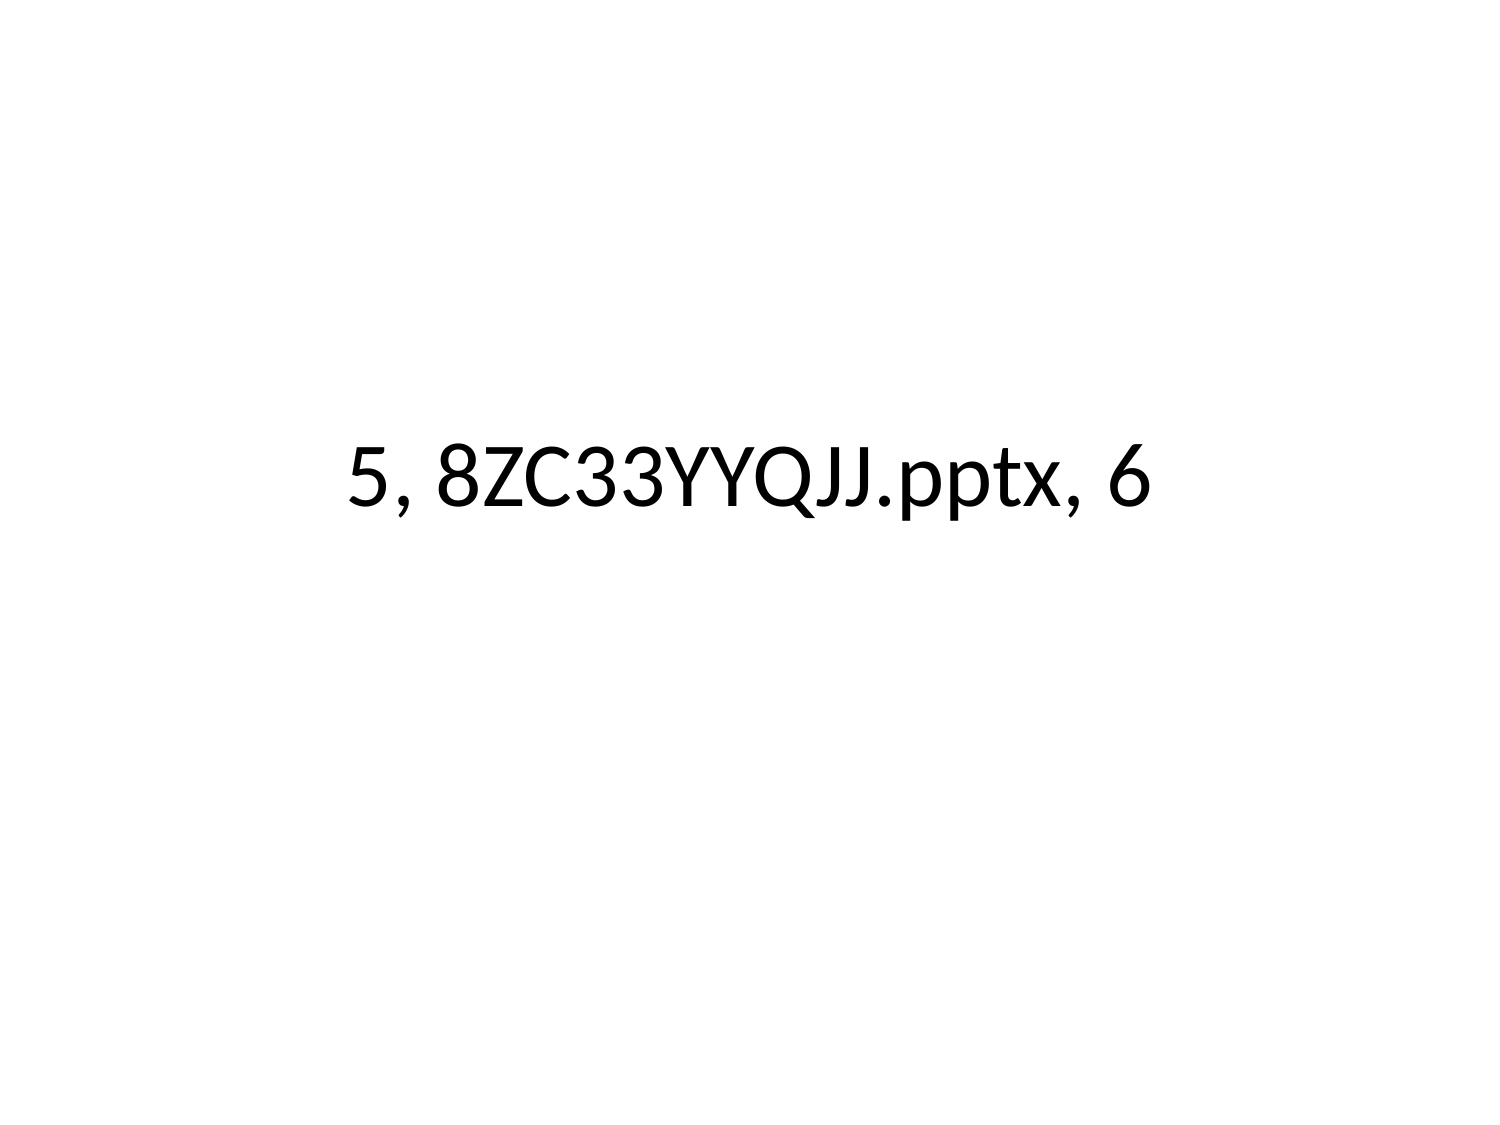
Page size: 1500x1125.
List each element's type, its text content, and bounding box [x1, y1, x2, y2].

title 5, 8ZC33YYQJJ.pptx, 6 [112, 349, 1388, 591]
